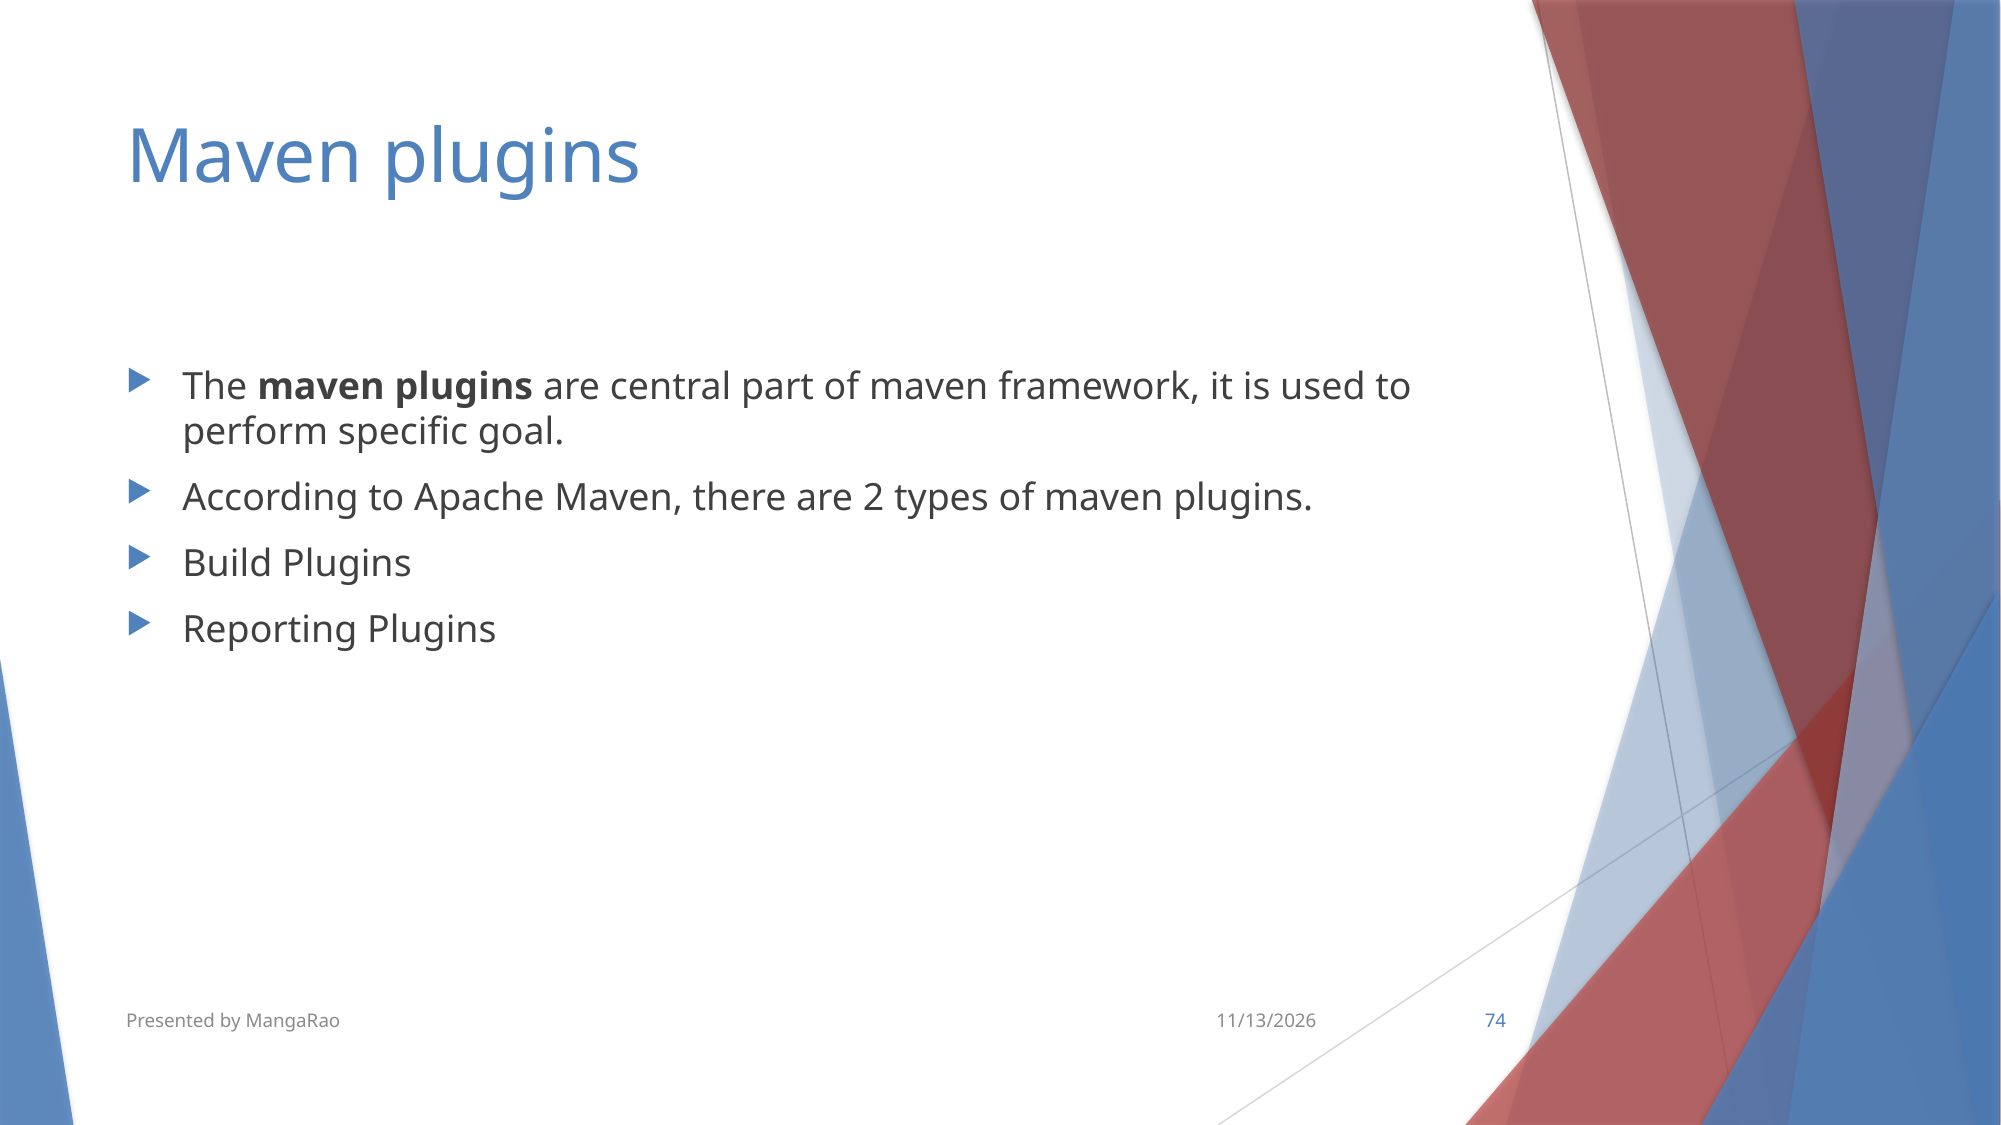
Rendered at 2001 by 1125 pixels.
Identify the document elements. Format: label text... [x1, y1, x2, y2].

footer Presented by MangaRao [111, 991, 1145, 1051]
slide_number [1181, 991, 1332, 1051]
list The maven plugins are central part of maven framework, it is used to perform specific goal. According to Apache Maven, there are 2 types of maven plugins. Build Plugins Reporting Plugins [111, 354, 1522, 992]
title Maven plugins [111, 99, 1522, 317]
slide_number 74 [1409, 991, 1522, 1051]
